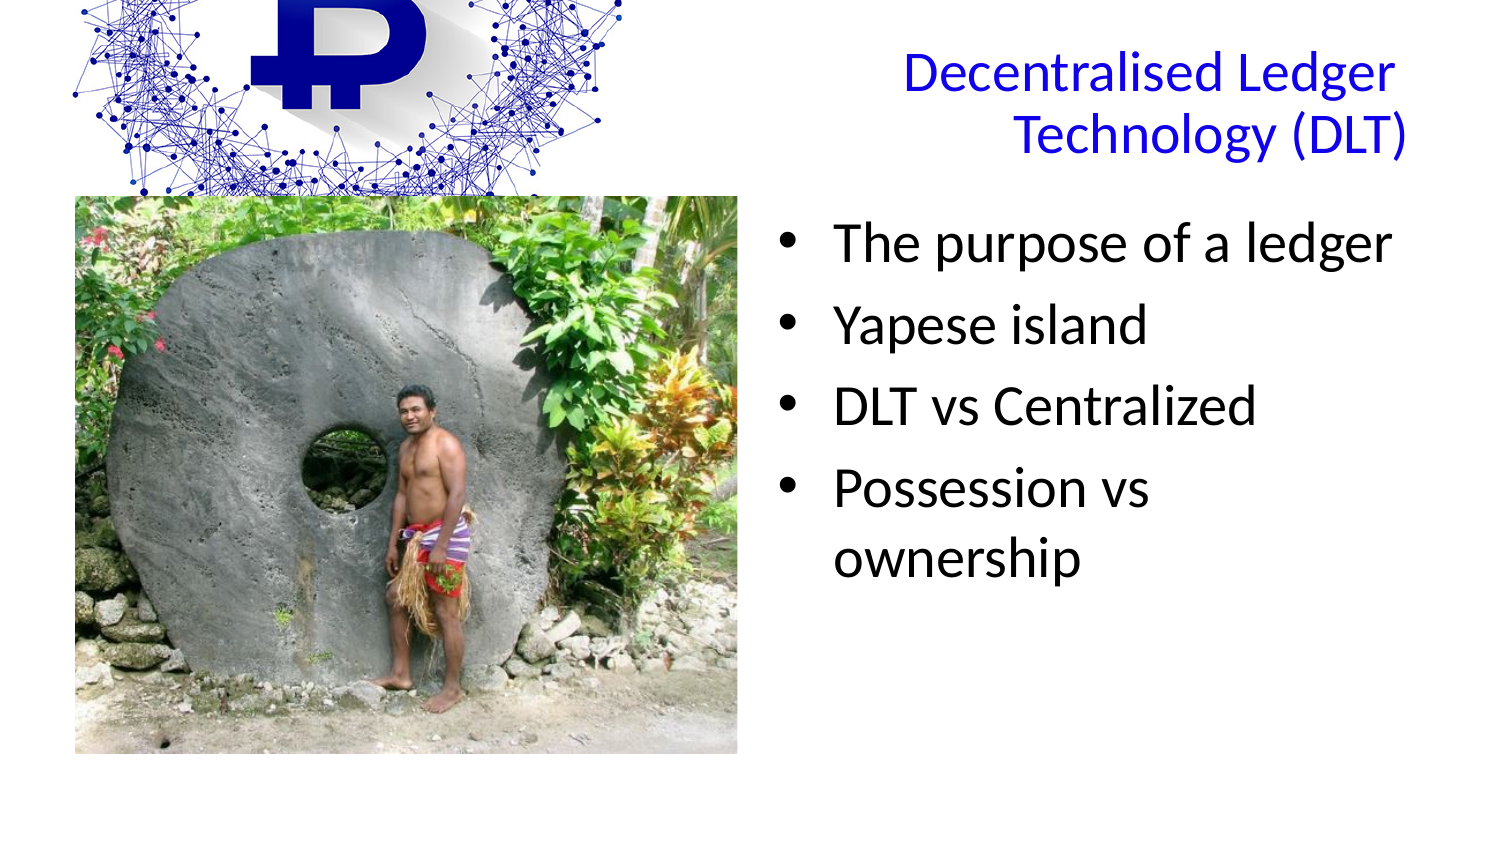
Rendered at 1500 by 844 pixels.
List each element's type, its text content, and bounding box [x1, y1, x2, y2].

list The purpose of a ledger Yapese island DLT vs Centralized Possession vs ownership [762, 196, 1425, 754]
title Decentralised Ledger Technology (DLT) [75, 33, 1425, 175]
picture [0, 0, 1500, 844]
